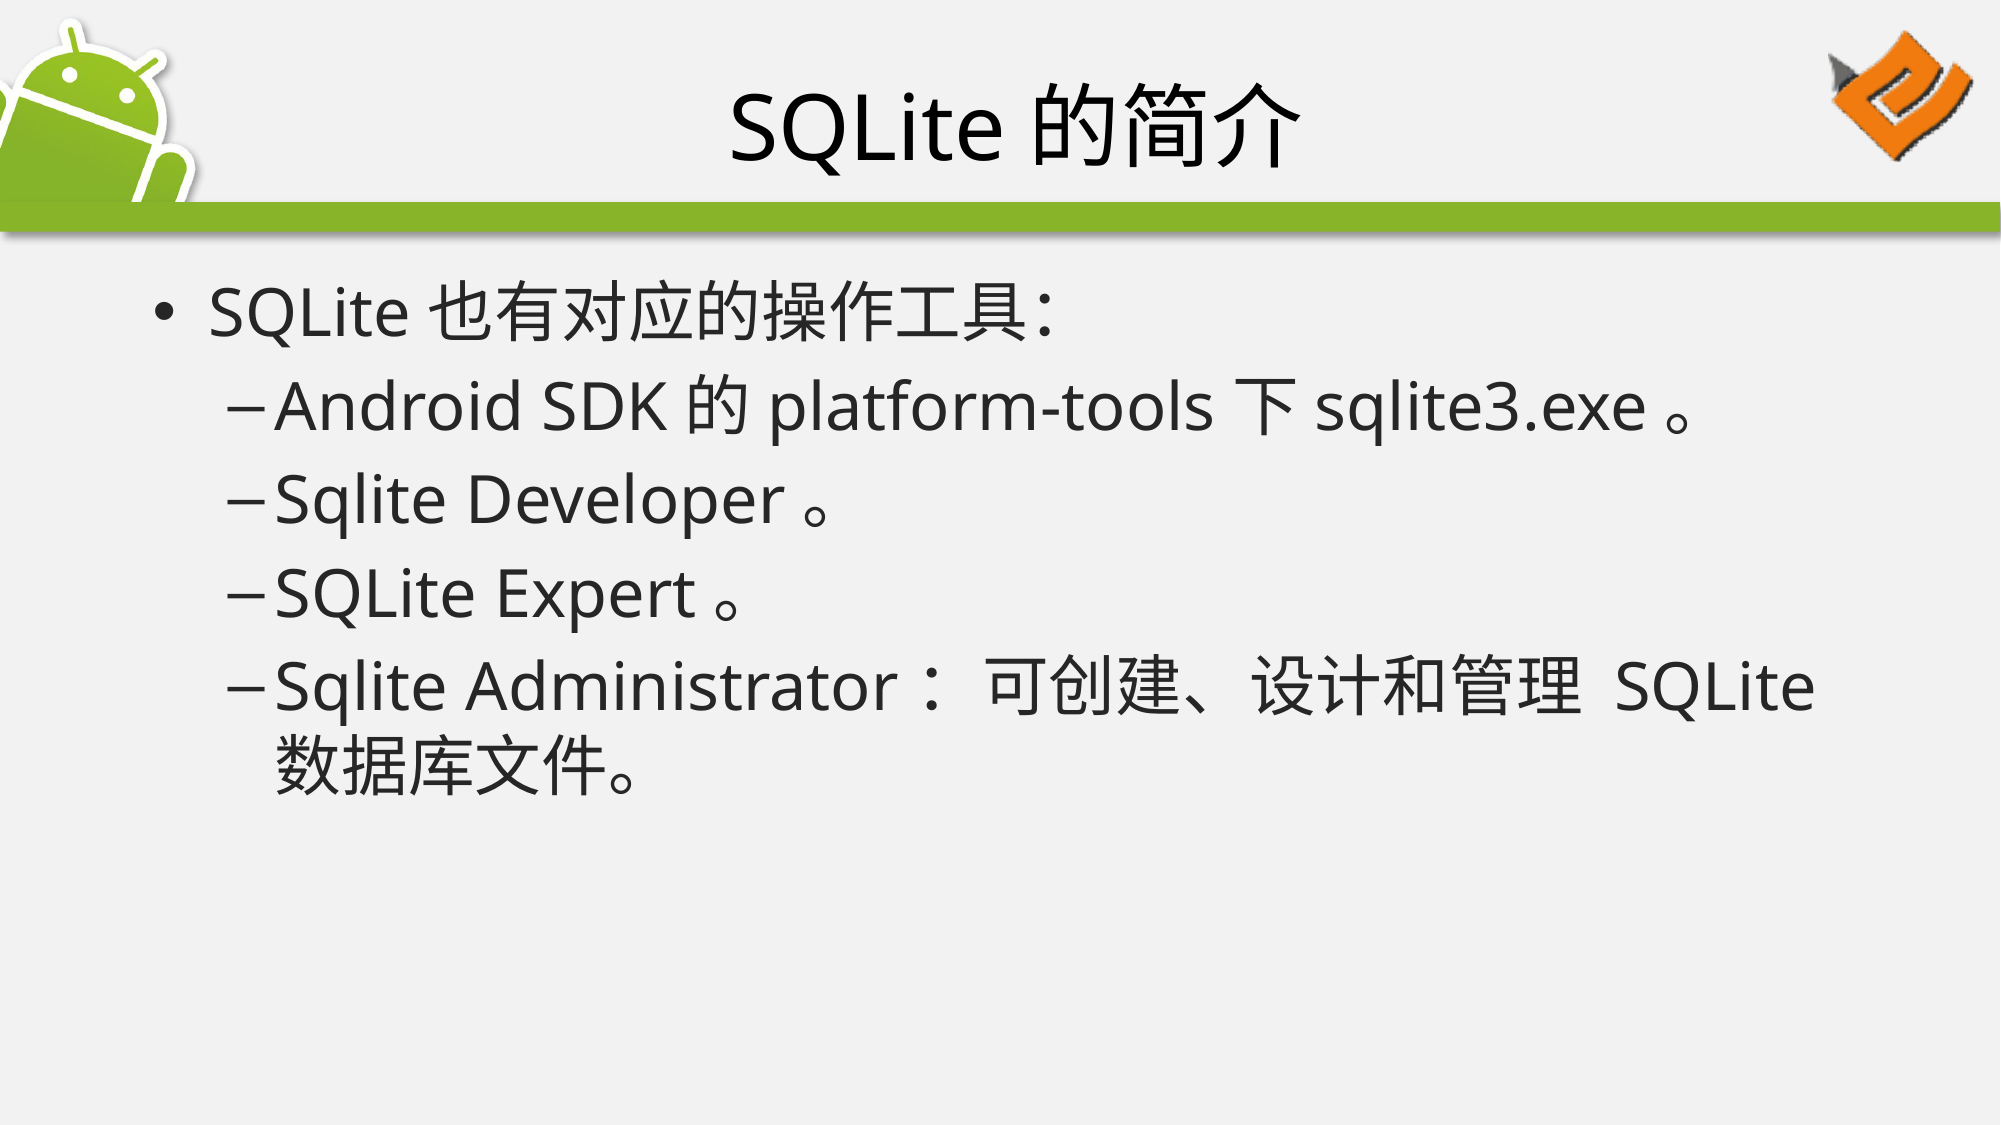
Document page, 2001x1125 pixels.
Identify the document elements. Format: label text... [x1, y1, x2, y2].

picture [1828, 30, 1973, 161]
picture [0, 7, 209, 202]
title SQLite的简介 [208, 45, 1824, 203]
list SQLite也有对应的操作工具： Android SDK的platform-tools下sqlite3.exe。 Sqlite Developer。 SQLite Expert。 Sqlite Administrator：可创建、设计和管理 SQLite 数据库文件。 [137, 262, 1900, 846]
